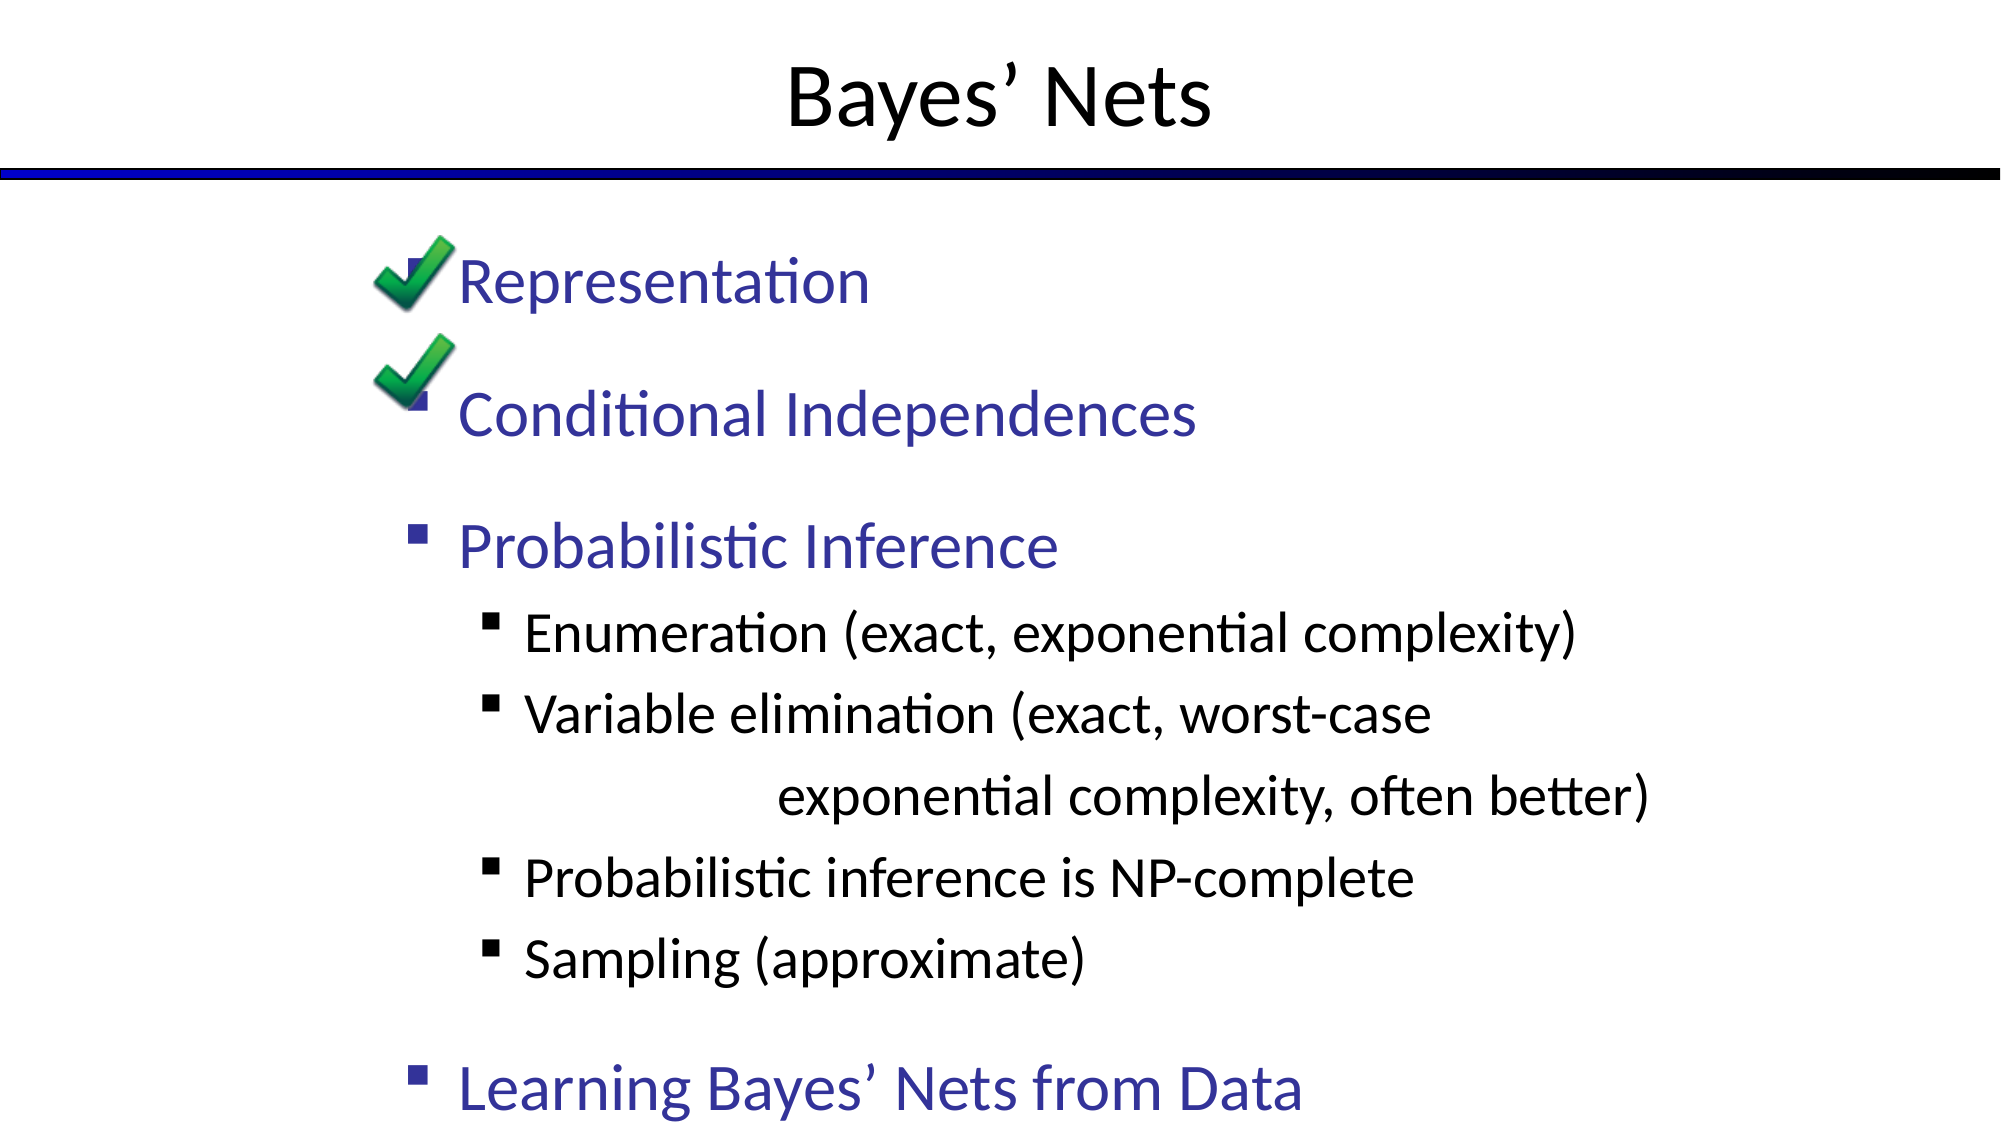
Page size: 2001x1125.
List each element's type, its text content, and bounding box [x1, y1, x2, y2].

title Bayes’ Nets [0, 0, 2000, 184]
picture [369, 332, 463, 415]
list Representation Conditional Independences Probabilistic Inference Enumeration (exact, exponential complexity) Variable elimination (exact, worst-case exponential complexity, often better) Probabilistic inference is NP-complete Sampling (approximate) Learning Bayes’ Nets from Data [387, 228, 1934, 1006]
picture [369, 234, 463, 316]
